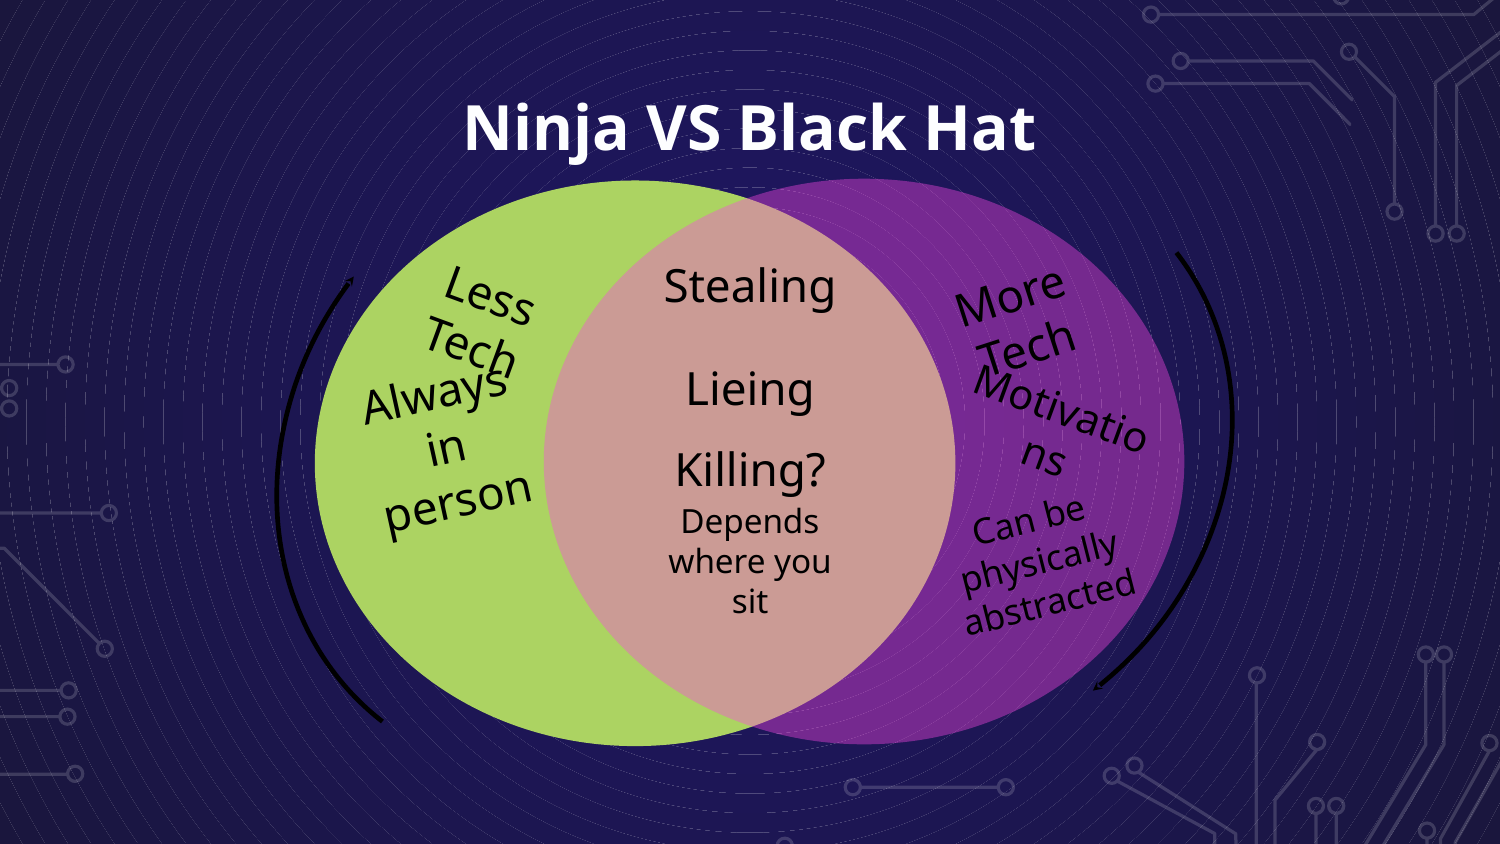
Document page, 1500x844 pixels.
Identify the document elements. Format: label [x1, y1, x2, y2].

text_box [117, 43, 440, 844]
text_box [442, 43, 1382, 844]
